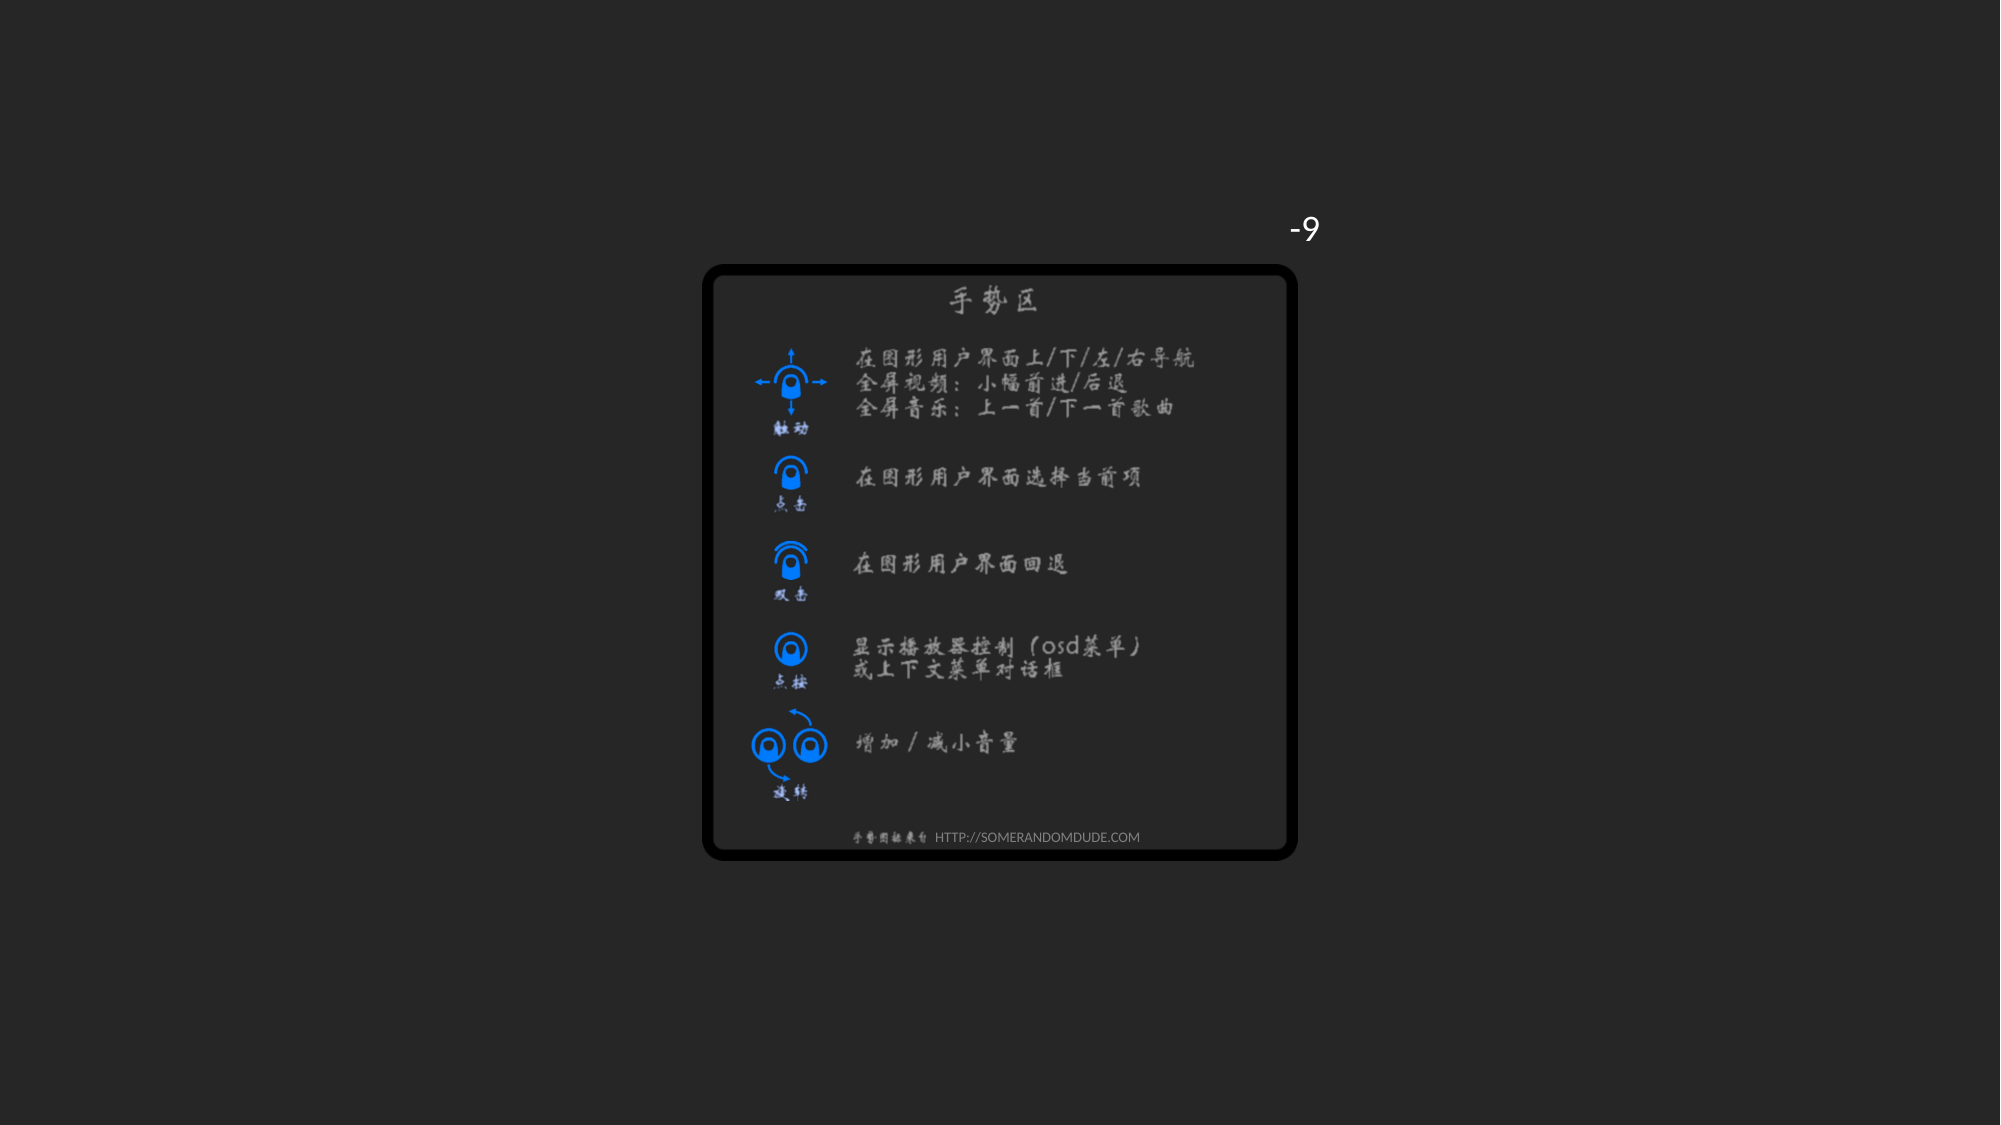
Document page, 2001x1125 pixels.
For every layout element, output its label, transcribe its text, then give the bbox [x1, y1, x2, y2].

picture [702, 264, 1298, 861]
text_box -9 [1274, 196, 1336, 257]
